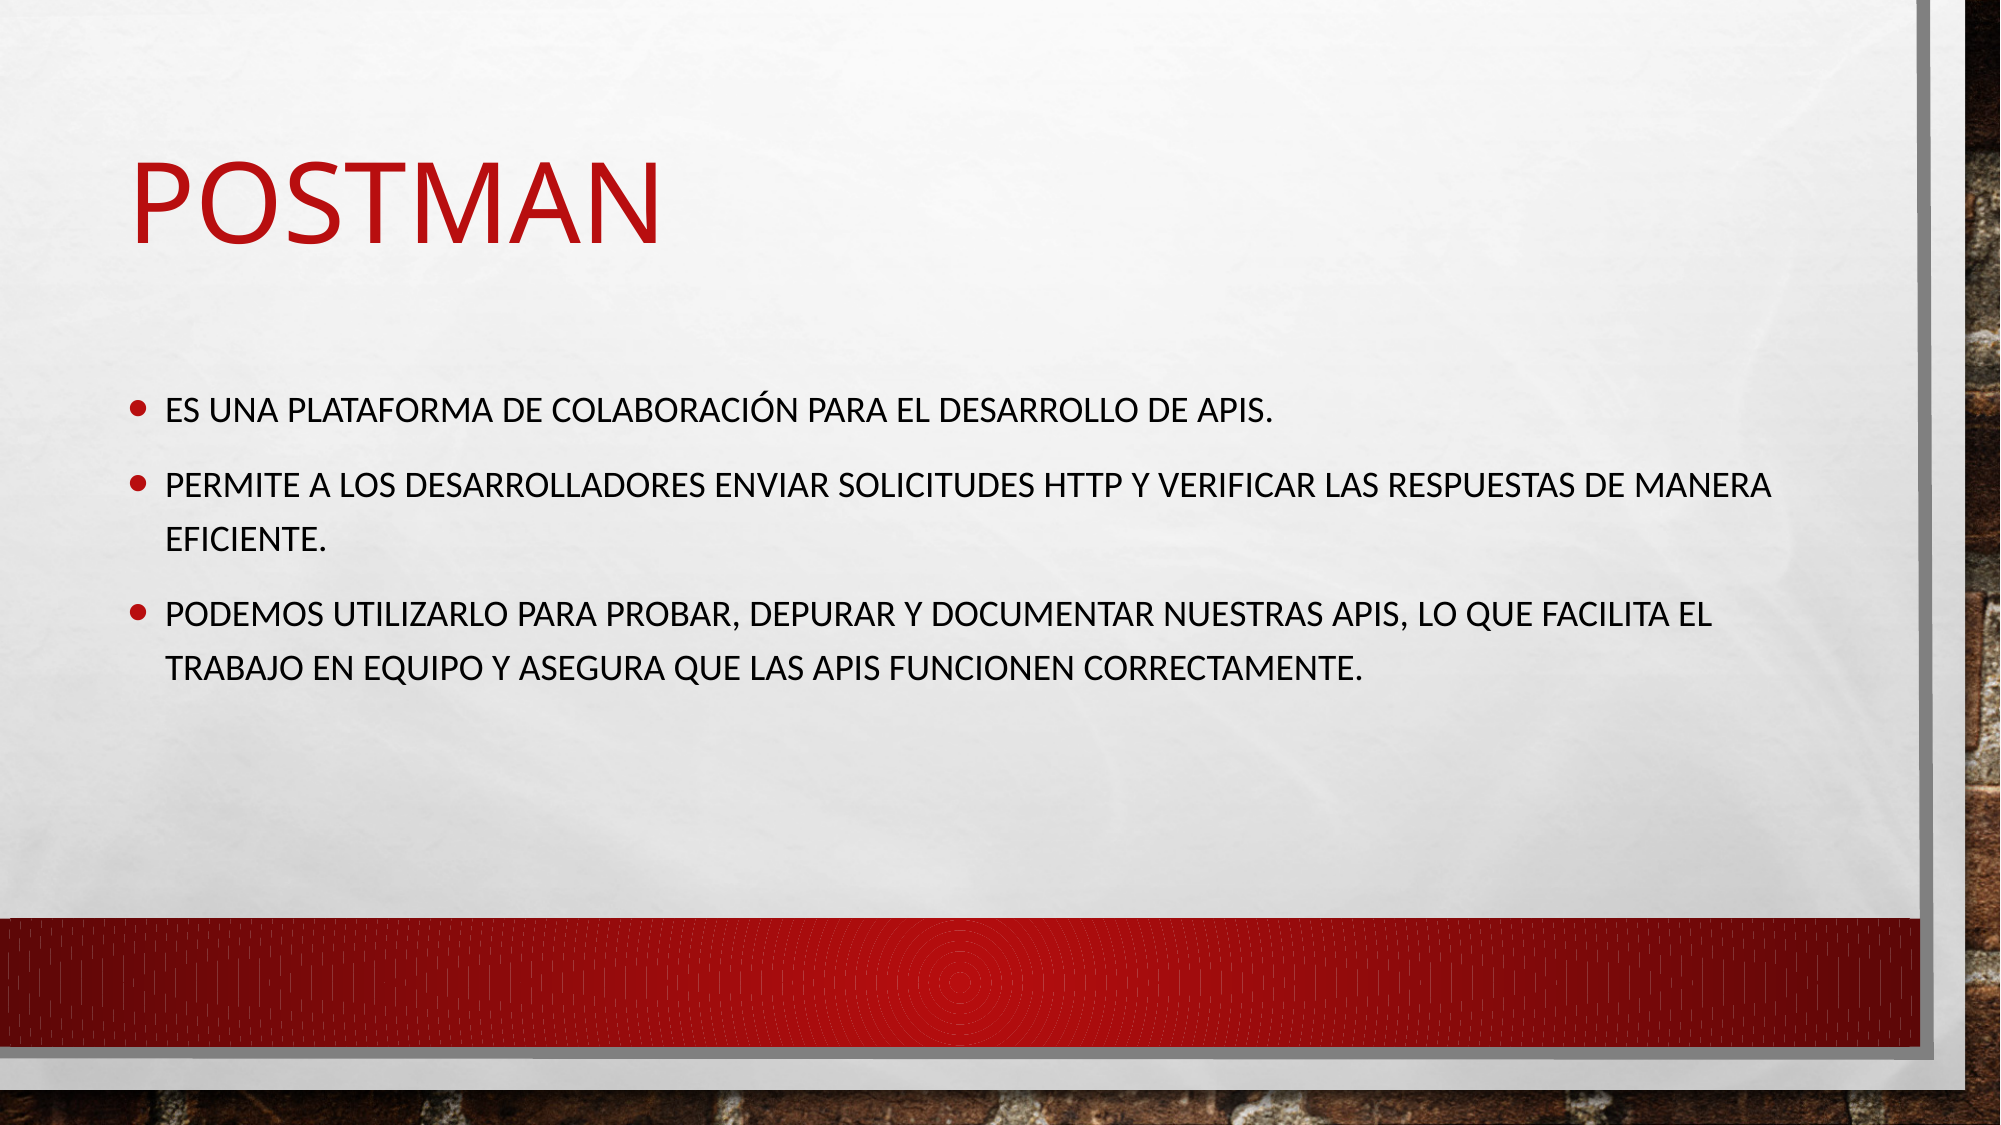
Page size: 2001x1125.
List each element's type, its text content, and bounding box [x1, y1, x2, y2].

list es una plataforma de colaboración para el desarrollo de APIs. Permite a los desarrolladores enviar solicitudes HTTP y verificar las respuestas de manera eficiente. Podemos utilizarlo para probar, depurar y documentar nuestras APIs, lo que facilita el trabajo en equipo y asegura que las APIs funcionen correctamente. [112, 338, 1818, 882]
picture [0, 0, 2000, 1125]
title postman [112, 112, 1818, 302]
